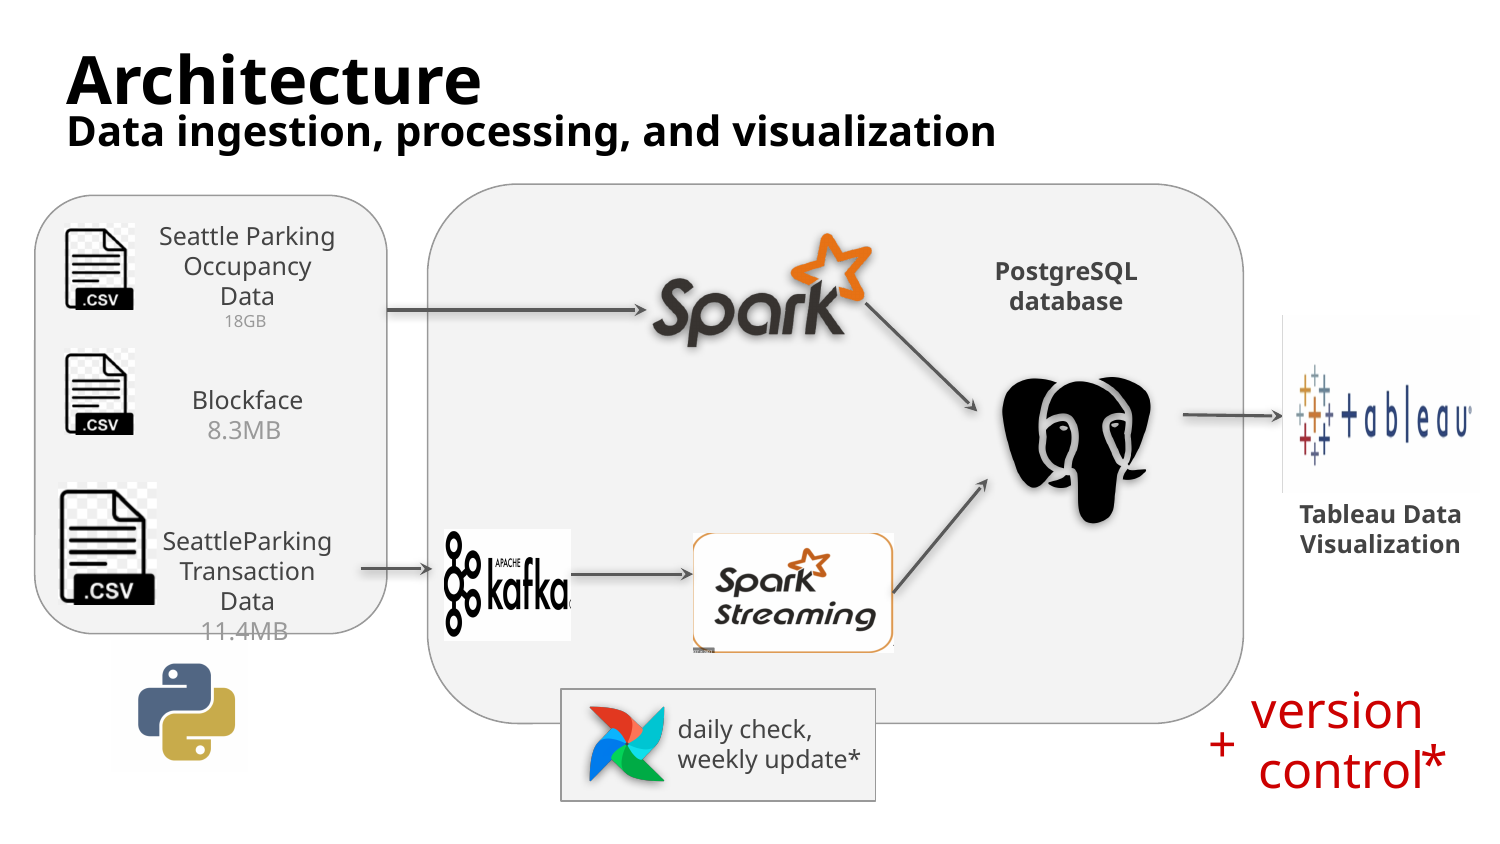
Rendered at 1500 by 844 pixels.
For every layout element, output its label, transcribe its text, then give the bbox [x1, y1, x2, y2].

text_box PostgreSQL database [968, 249, 1165, 321]
text_box [560, 688, 876, 801]
picture [588, 705, 665, 782]
picture [692, 533, 894, 653]
text_box version control [1165, 664, 1440, 796]
text_box [34, 195, 387, 634]
picture [111, 640, 248, 772]
picture [64, 347, 135, 436]
title Data ingestion, processing, and visualization [51, 90, 1449, 185]
text_box SeattleParking Transaction Data 11.4MB [161, 510, 352, 570]
text_box [427, 185, 1244, 724]
picture [987, 370, 1166, 534]
picture [1282, 315, 1480, 494]
picture [626, 231, 883, 355]
text_box Tableau Data Visualization [1282, 501, 1480, 561]
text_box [892, 478, 988, 594]
picture [64, 222, 135, 311]
text_box Seattle Parking Occupancy Data 18GB [143, 210, 352, 342]
text_box + [1183, 697, 1252, 779]
picture [57, 482, 157, 605]
text_box daily check, weekly update* [662, 691, 890, 796]
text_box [865, 302, 978, 412]
text_box Blockface 8.3MB [143, 369, 352, 429]
title Architecture [51, 23, 1449, 90]
text_box * [1394, 717, 1463, 799]
picture [443, 529, 572, 641]
